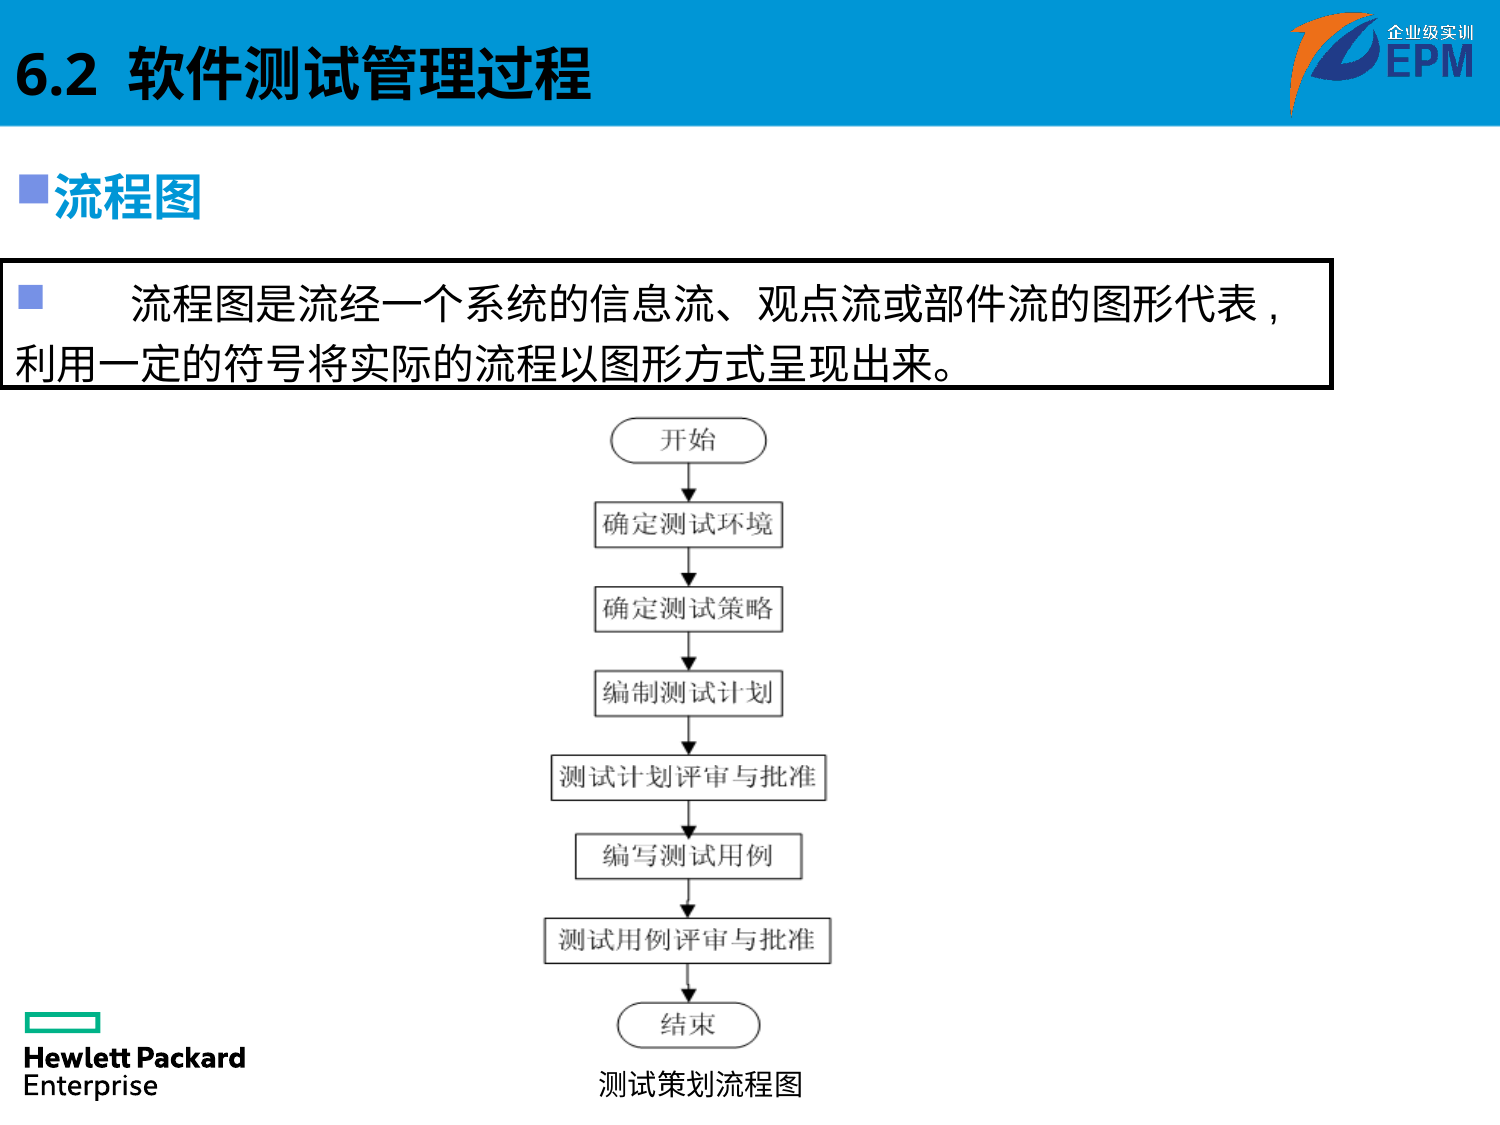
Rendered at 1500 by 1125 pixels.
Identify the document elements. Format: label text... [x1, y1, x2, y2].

list 流程图是流经一个系统的信息流、观点流或部件流的图形代表,利用一定的符号将实际的流程以图形方式呈现出来。 [0, 259, 1333, 388]
picture [1447, 26, 1451, 37]
picture [1443, 45, 1471, 76]
picture [1321, 13, 1368, 19]
text_box 测试策划流程图 [583, 1061, 819, 1109]
title 6.2 软件测试管理过程 [0, 19, 1430, 125]
subtitle 流程图 [0, 158, 1332, 219]
picture [0, 126, 1500, 1125]
picture [1430, 45, 1437, 64]
